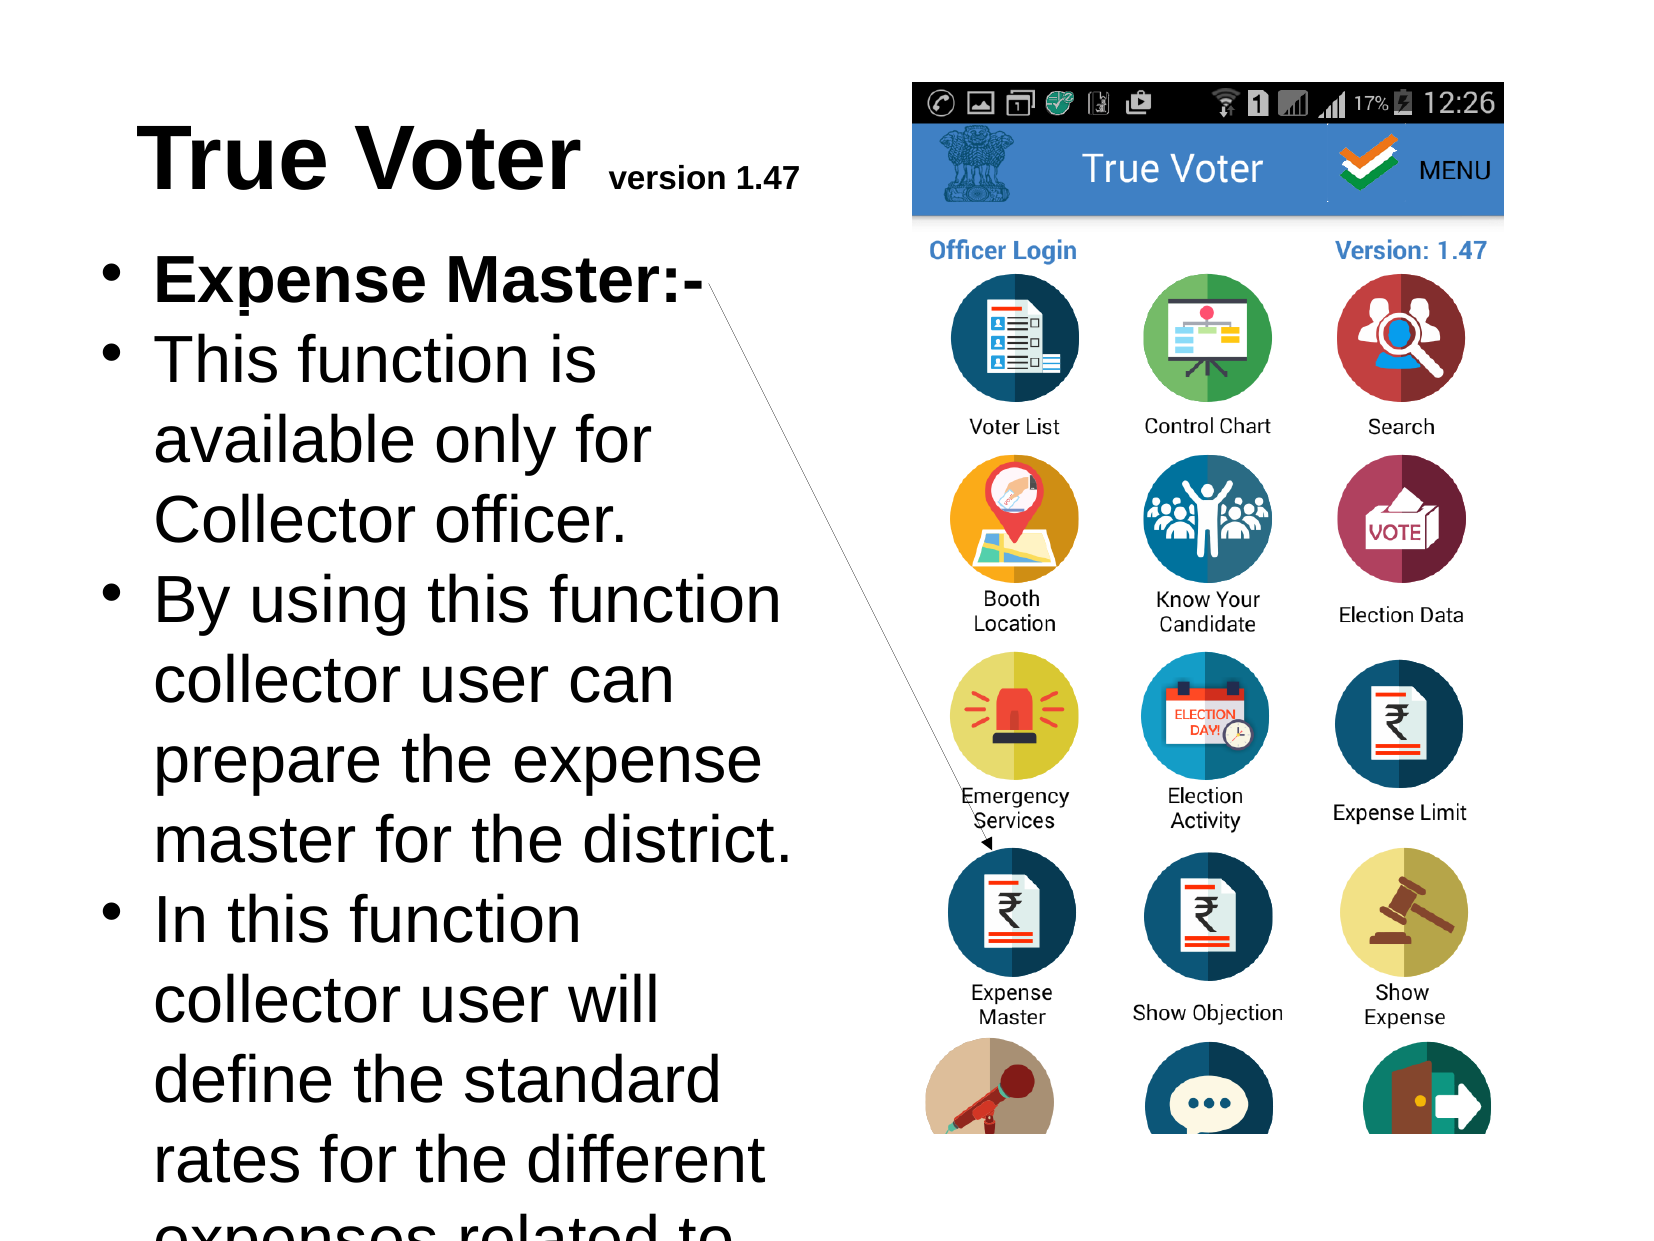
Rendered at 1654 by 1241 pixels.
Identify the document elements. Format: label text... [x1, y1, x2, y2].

picture [912, 82, 1505, 1135]
text_box True Voter version 1.47 [82, 49, 804, 257]
text_box Expense Master:- This function is available only for Collector officer. By using this function collector user can prepare the expense master for the district. In this function collector user will define the standard rates for the different expenses related to the election for the candidate. The standard rates entered by collector user will be displyed to candidate user when candidate user fill the daily expense. The standard rates entered by collector officer will be applicable for the all the candidates of that particular district. [82, 236, 809, 1170]
